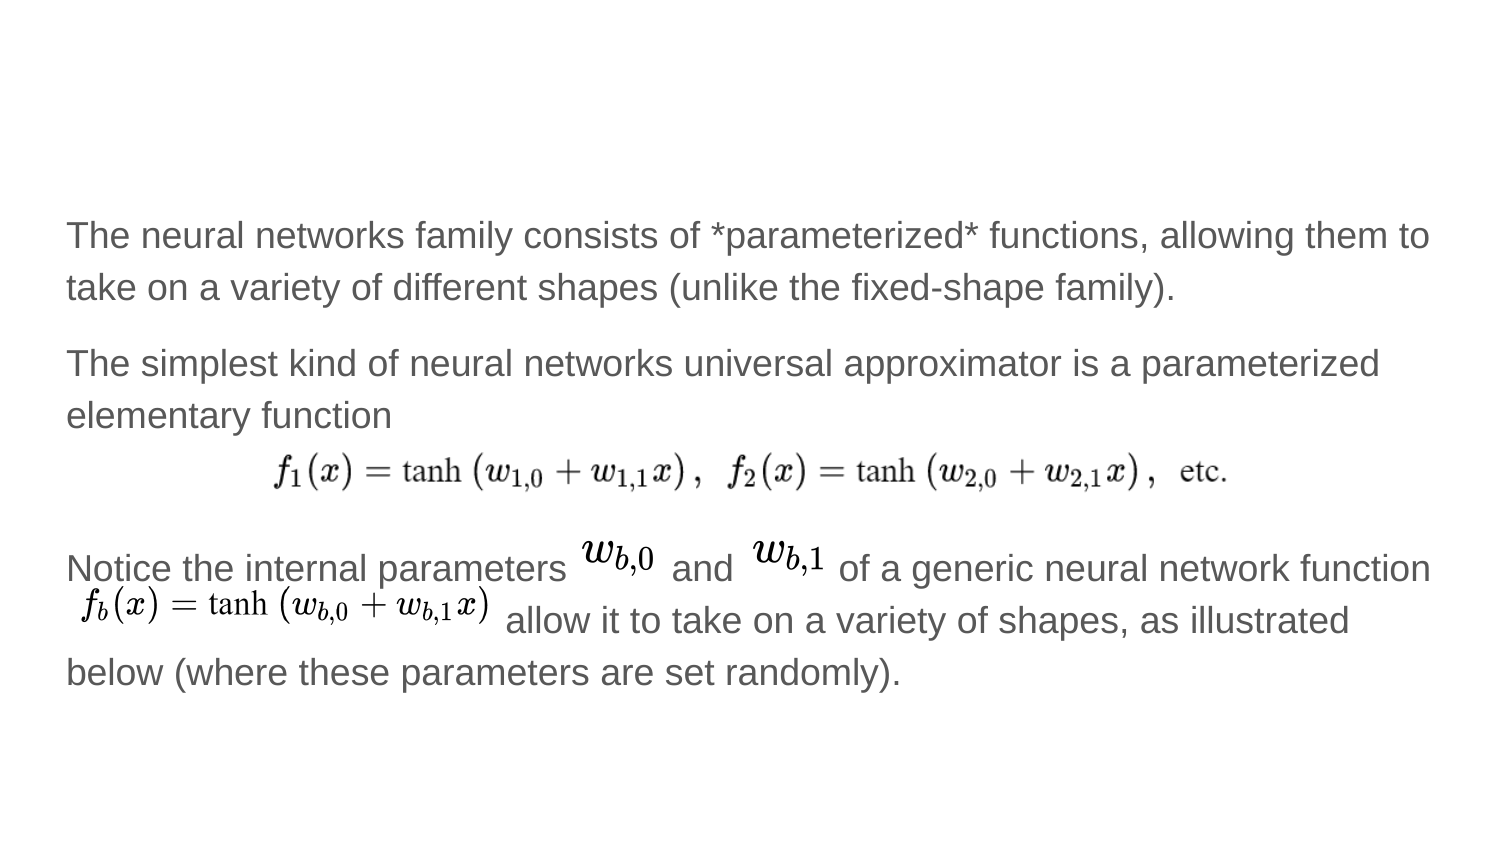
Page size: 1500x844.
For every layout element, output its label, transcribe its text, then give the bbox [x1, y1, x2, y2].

picture [580, 536, 659, 579]
picture [751, 536, 830, 579]
list The neural networks family consists of *parameterized* functions, allowing them to take on a variety of different shapes (unlike the fixed-shape family). The simplest kind of neural networks universal approximator is a parameterized elementary function Notice the internal parameters and of a generic neural network function allow it to take on a variety of shapes, as illustrated below (where these parameters are set randomly). [50, 188, 1450, 750]
picture [272, 445, 1228, 494]
picture [79, 578, 491, 627]
